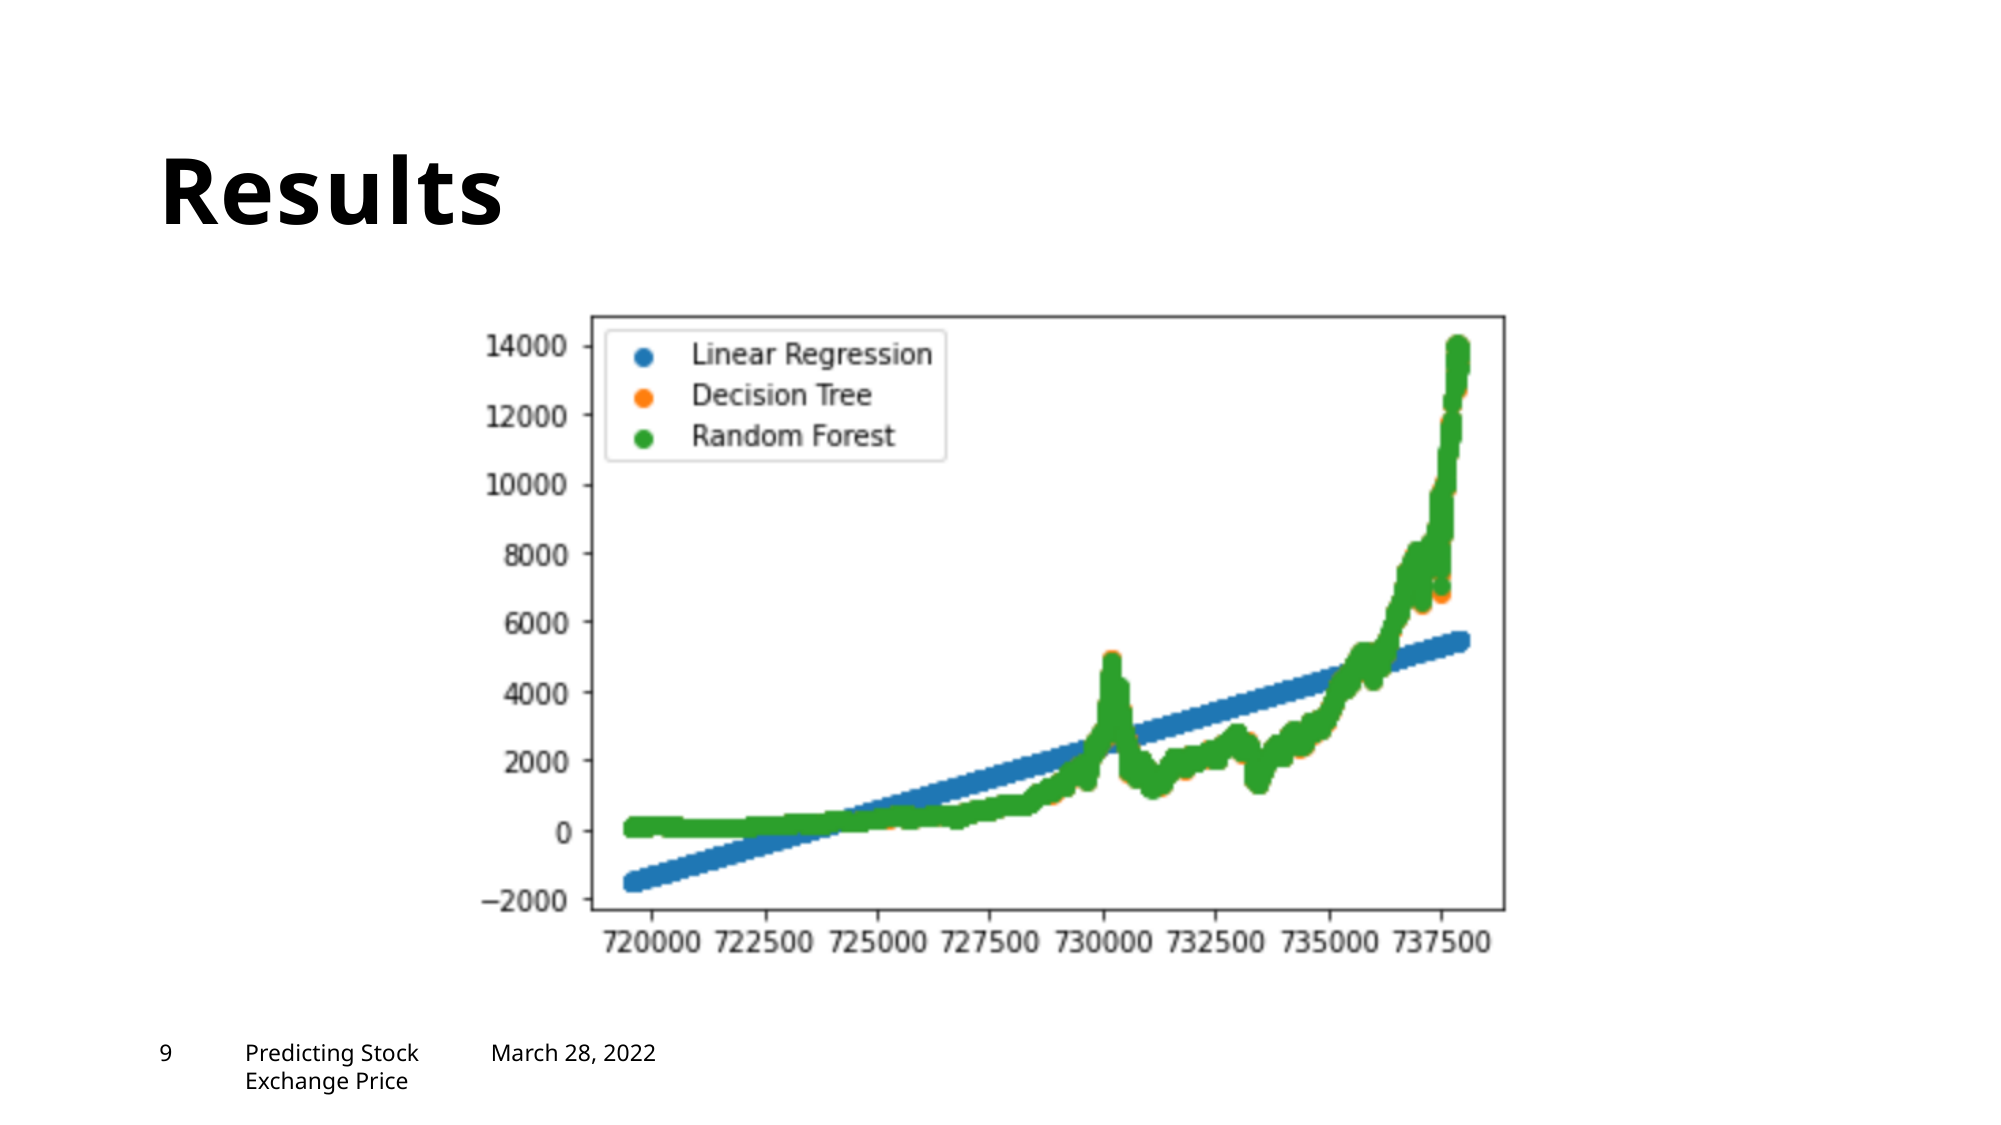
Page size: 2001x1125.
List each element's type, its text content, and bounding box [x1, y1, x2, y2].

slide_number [490, 1038, 707, 1080]
slide_number 9 [159, 1038, 245, 1080]
picture [452, 287, 1548, 996]
title Results [158, 144, 1484, 245]
footer Predicting Stock Exchange Price [245, 1038, 490, 1080]
